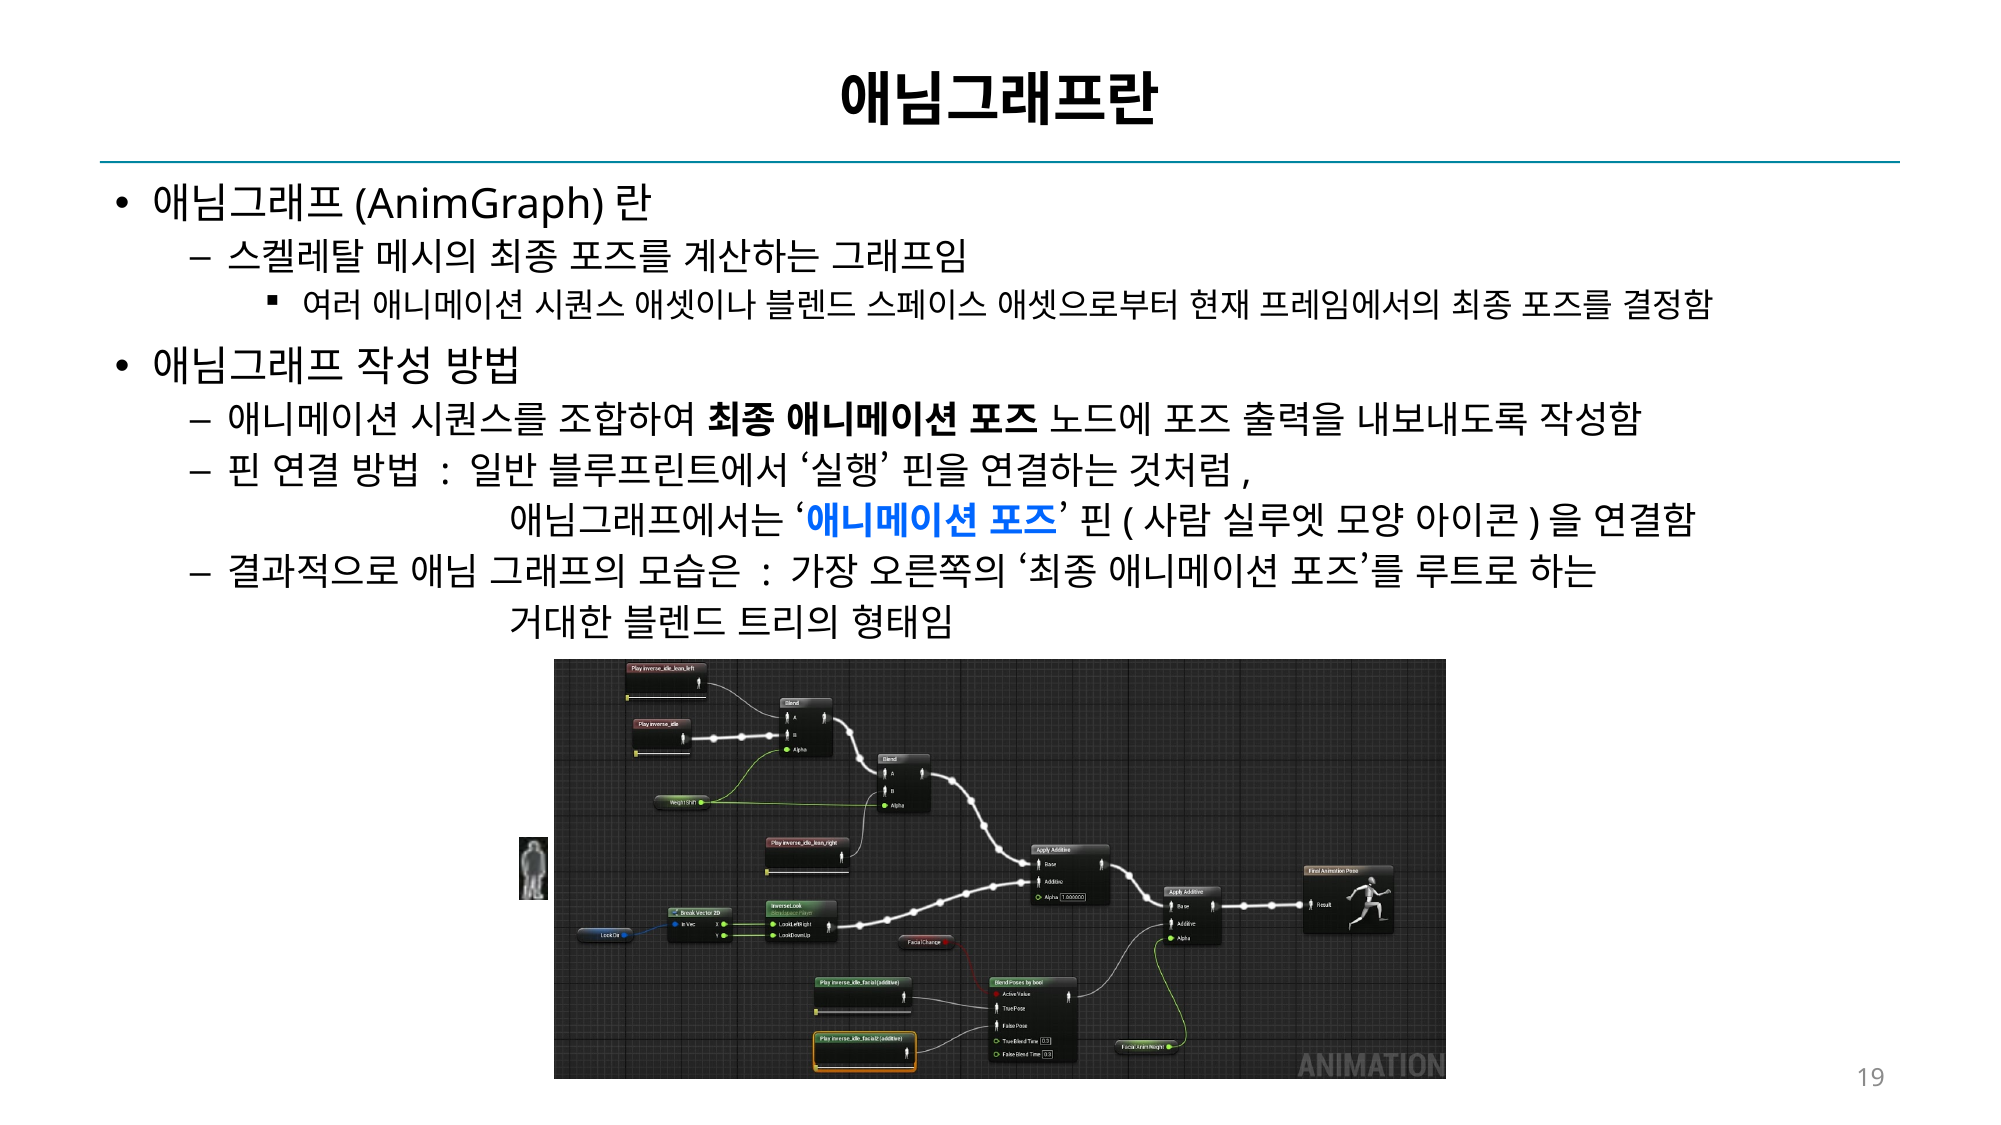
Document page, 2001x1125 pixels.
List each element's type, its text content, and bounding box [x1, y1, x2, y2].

slide_number 19 [1412, 1054, 1900, 1103]
picture [519, 837, 548, 900]
list 애님그래프(AnimGraph)란 스켈레탈 메시의 최종 포즈를 계산하는 그래프임 여러 애니메이션 시퀀스 애셋이나 블렌드 스페이스 애셋으로부터 현재 프레임에서의 최종 포즈를 결정함 애님그래프 작성 방법 애니메이션 시퀀스를 조합하여 최종 애니메이션 포즈 노드에 포즈 출력을 내보내도록 작성함 핀 연결 방법 : 일반 블루프린트에서 ‘실행’ 핀을 연결하는 것처럼, 애님그래프에서는 ‘애니메이션 포즈’ 핀(사람 실루엣 모양 아이콘)을 연결함 결과적으로 애님 그래프의 모습은 : 가장 오른쪽의 ‘최종 애니메이션 포즈’를 루트로 하는 거대한 블렌드 트리의 형태임 [99, 174, 1900, 1042]
picture [554, 659, 1446, 1079]
title 애님그래프란 [99, 55, 1900, 148]
